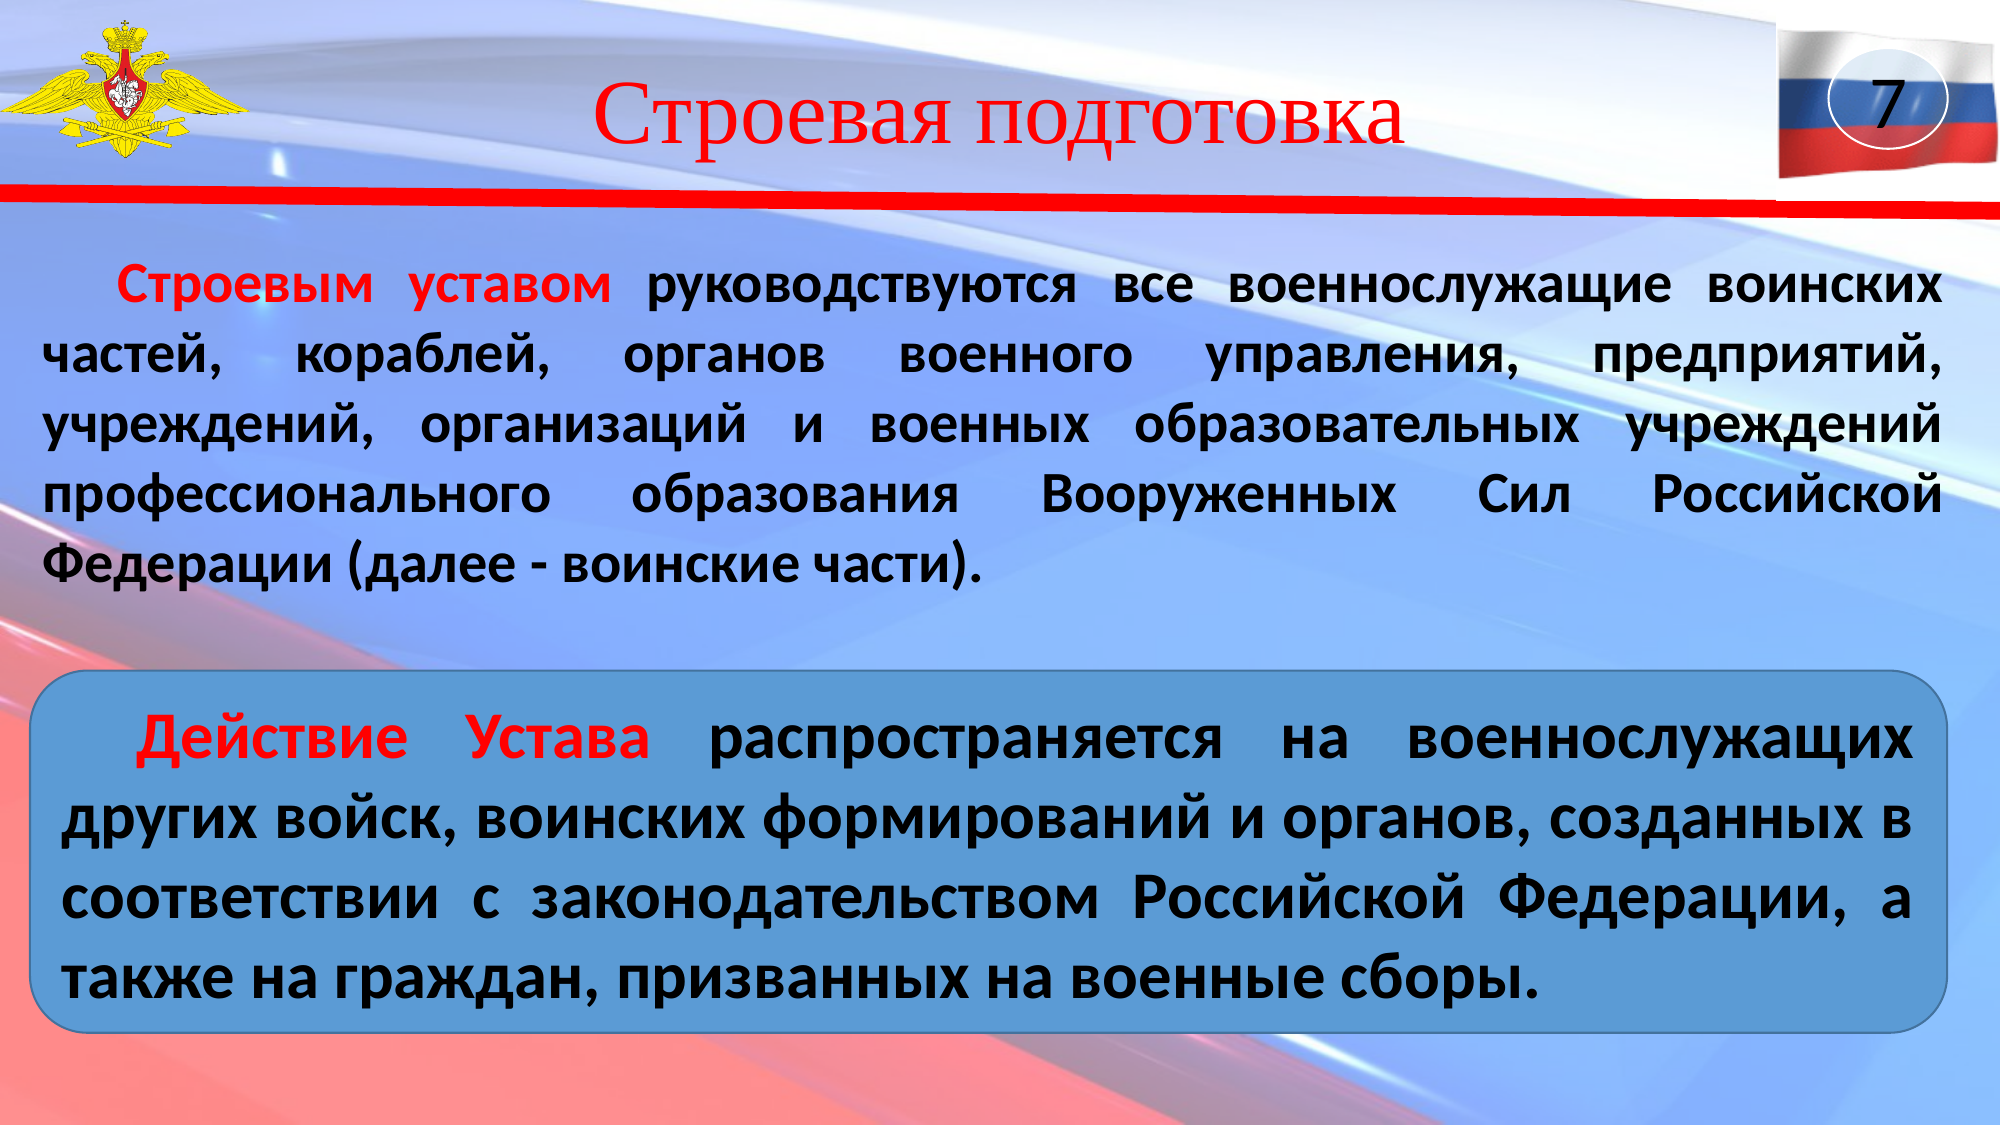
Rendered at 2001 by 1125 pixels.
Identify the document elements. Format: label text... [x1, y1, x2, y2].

text_box Строевым уставом руководствуются все военнослужащие воинских частей, кораблей, органов военного управления, предприятий, учреждений, организаций и военных образовательных учреждений профессионального образования Вооруженных Сил Российской Федерации (далее - воинские части). [27, 236, 1959, 671]
picture [1776, 7, 2000, 201]
title Строевая подготовка [250, 59, 1776, 193]
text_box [0, 193, 2000, 211]
picture [0, 0, 250, 190]
text_box Действие Устава распространяется на военнослужащих других войск, воинских формирований и органов, созданных в соответствии с законодательством Российской Федерации, а также на граждан, призванных на военные сборы. [28, 669, 1949, 1034]
title Строевая подготовка [137, 211, 1863, 236]
